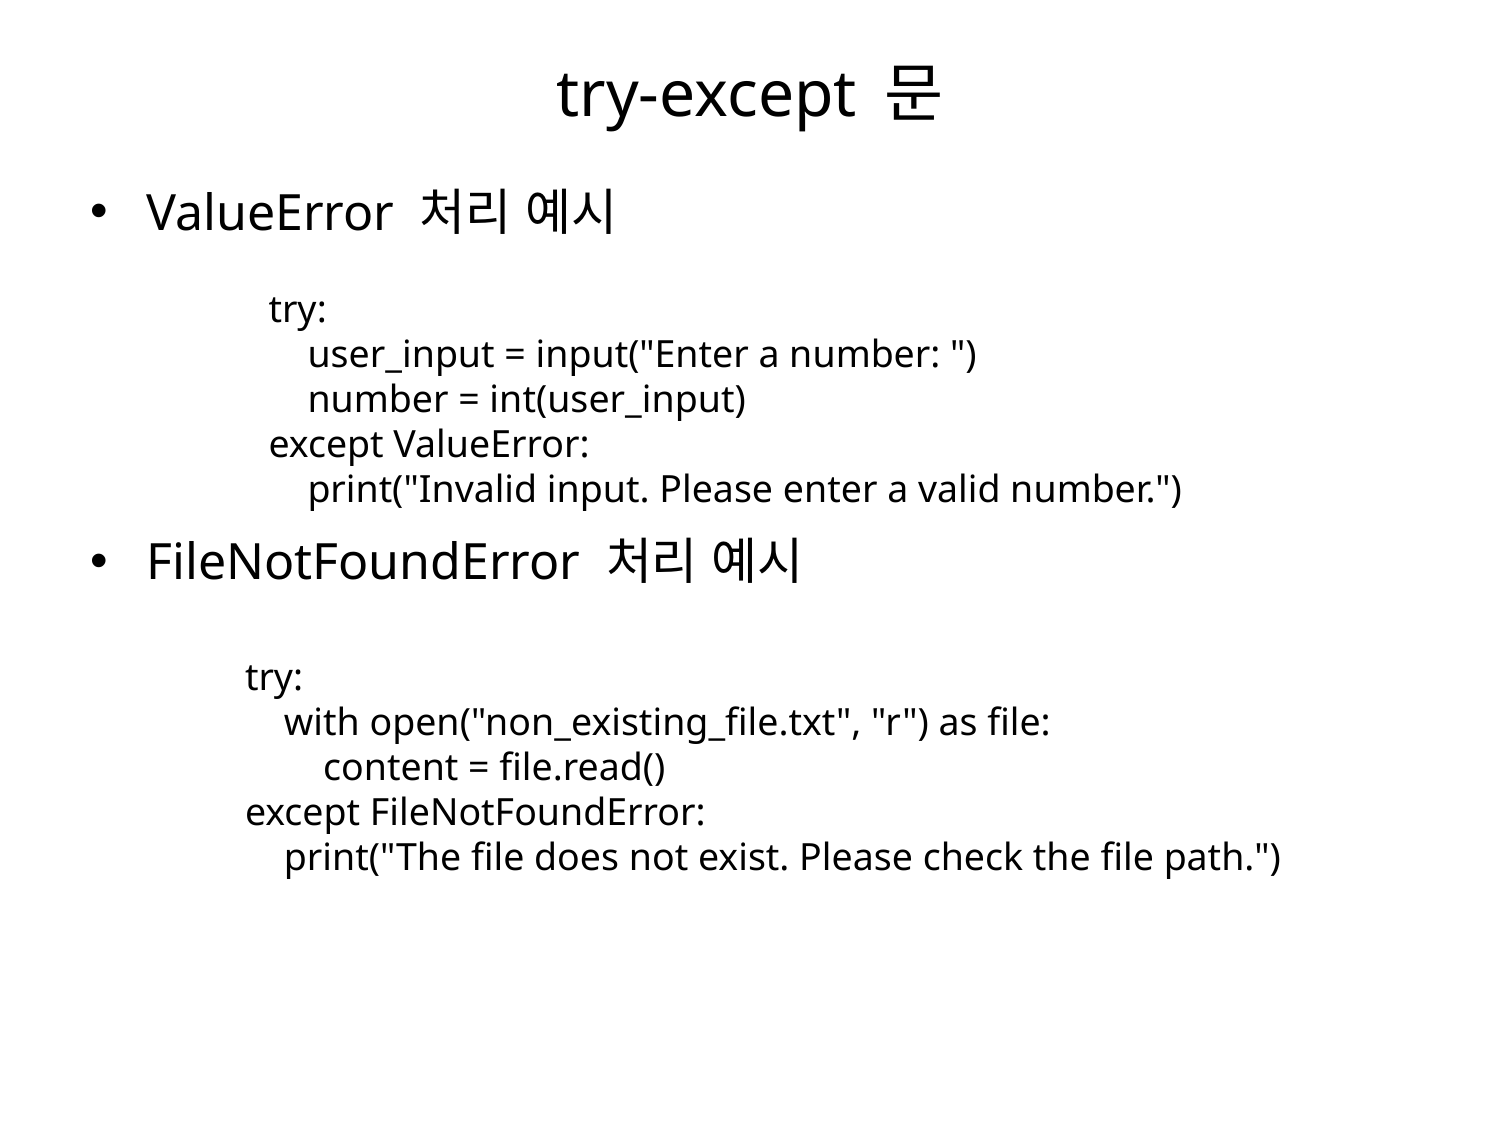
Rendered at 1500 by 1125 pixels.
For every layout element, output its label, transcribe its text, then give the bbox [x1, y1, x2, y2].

text_box try: user_input = input("Enter a number: ") number = int(user_input) except ValueError: print("Invalid input. Please enter a valid number.") [253, 277, 1258, 518]
list ValueError 처리 예시 FileNotFoundError 처리 예시 [75, 172, 1425, 1005]
title try-except 문 [75, 45, 1425, 138]
text_box try: with open("non_existing_file.txt", "r") as file: content = file.read() except FileNotFoundError: print("The file does not exist. Please check the file path.") [230, 645, 1301, 885]
